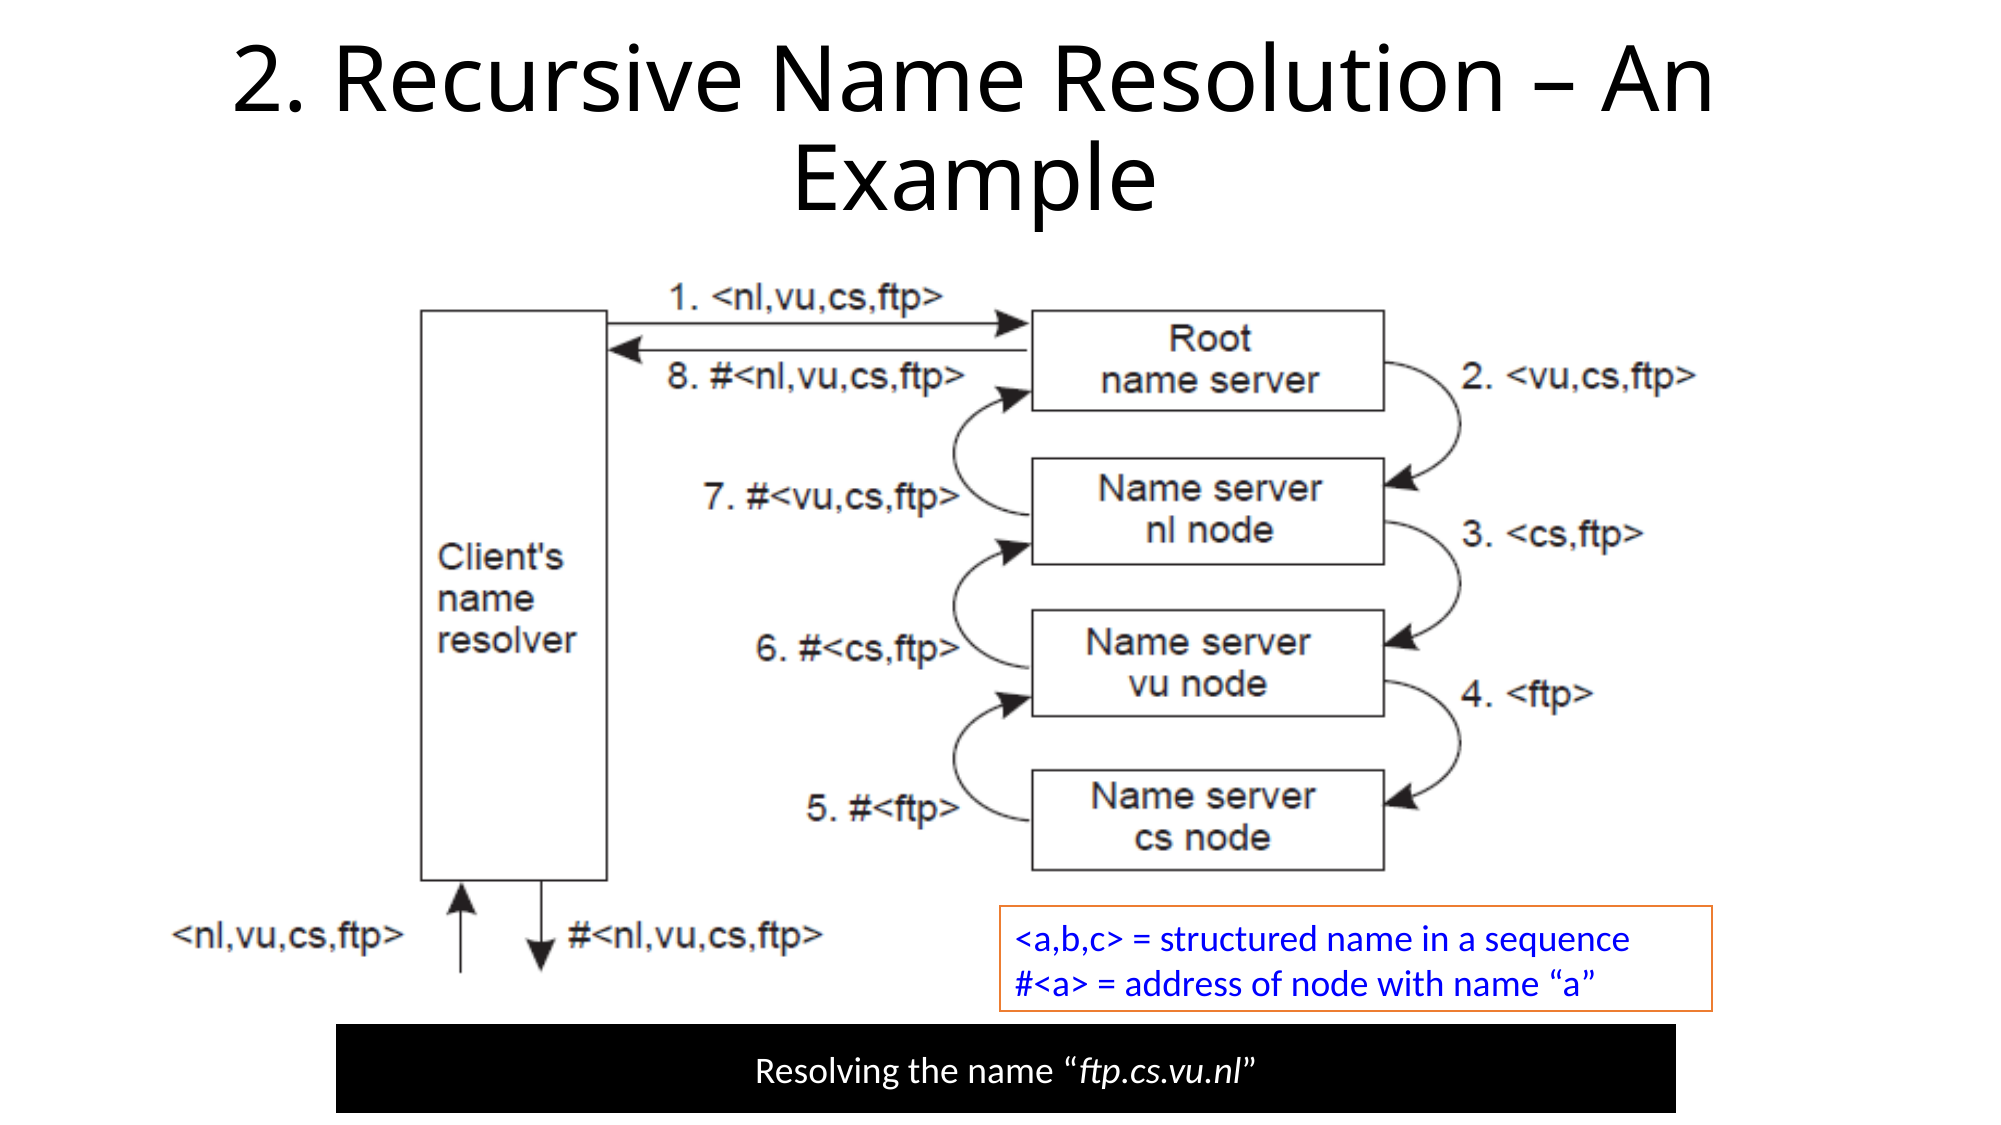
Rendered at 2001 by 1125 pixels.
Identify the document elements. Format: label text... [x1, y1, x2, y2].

text_box Resolving the name “ftp.cs.vu.nl” [336, 1024, 1676, 1113]
picture [137, 250, 1713, 1013]
title 2. Recursive Name Resolution – An Example [62, 45, 1888, 219]
